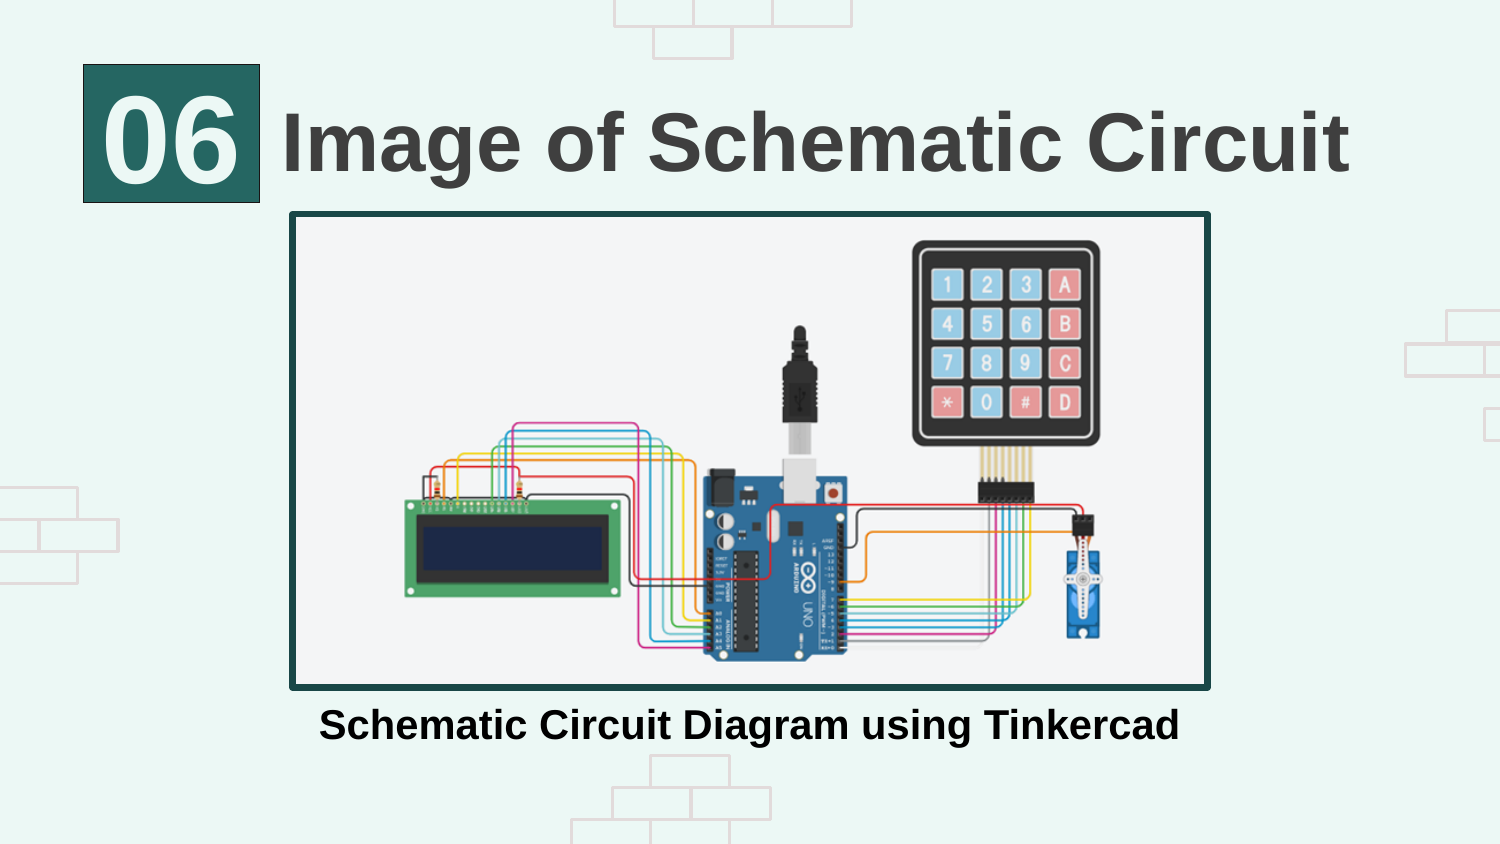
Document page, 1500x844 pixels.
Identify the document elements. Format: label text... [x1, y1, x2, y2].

text_box 06 [83, 64, 260, 203]
title Image of Schematic Circuit [260, 72, 1373, 196]
text_box Schematic Circuit Diagram using Tinkercad [304, 693, 1196, 756]
picture [295, 217, 1205, 685]
